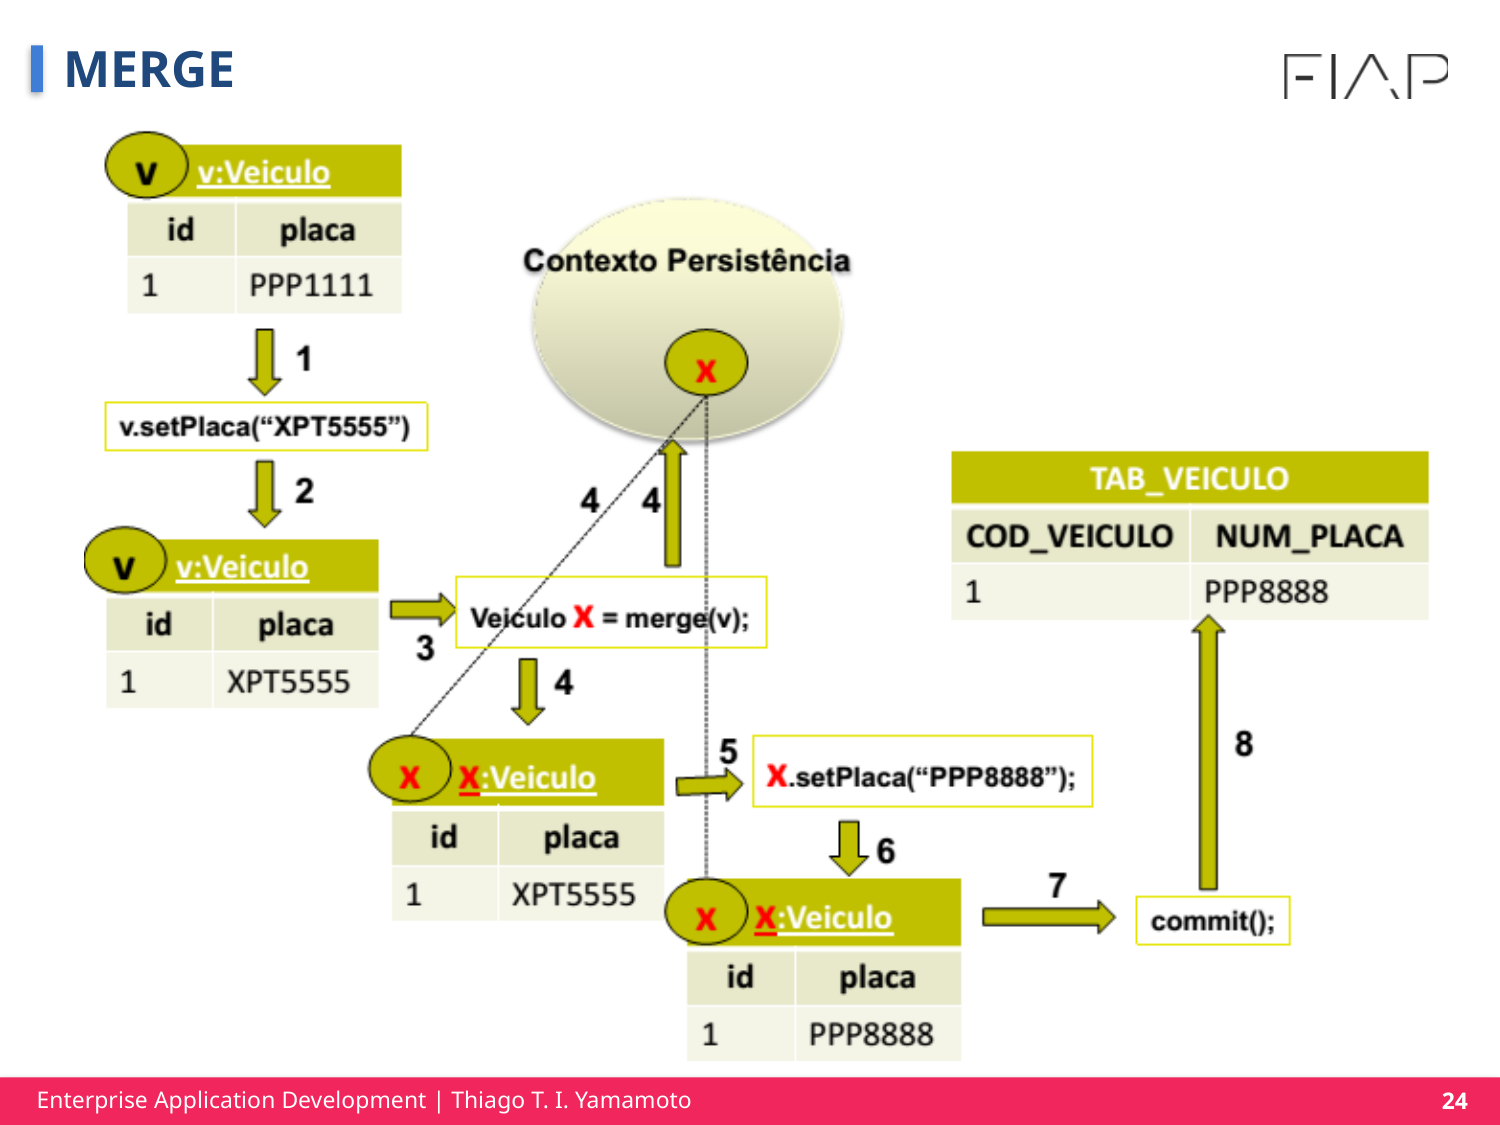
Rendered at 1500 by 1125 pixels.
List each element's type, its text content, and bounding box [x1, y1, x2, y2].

picture [84, 126, 1434, 1062]
title MERGE [48, 35, 1249, 101]
